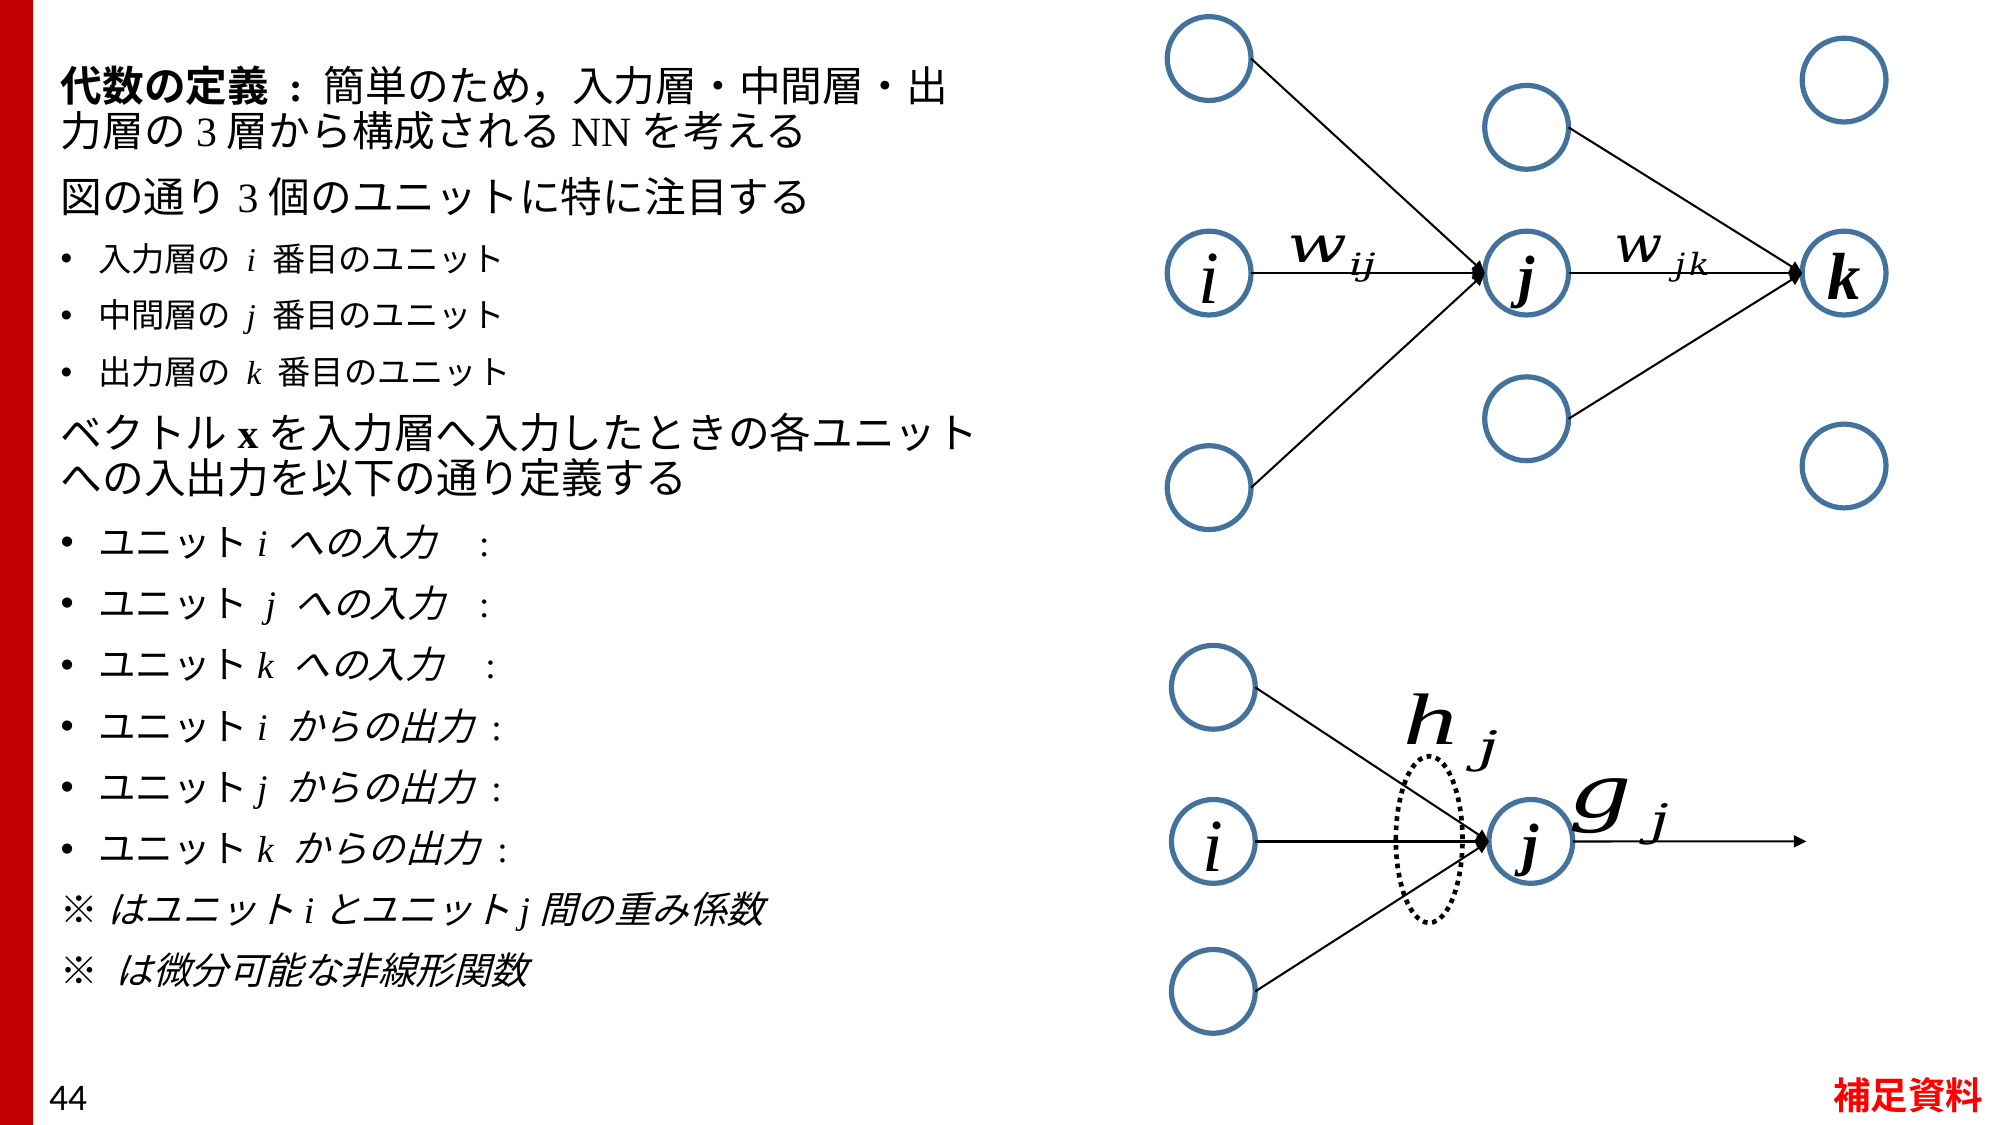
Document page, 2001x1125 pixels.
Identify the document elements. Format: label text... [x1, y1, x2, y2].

text_box j [1489, 798, 1574, 885]
slide_number 44 [34, 1065, 485, 1125]
text_box 補足資料 [1818, 1064, 1999, 1125]
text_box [1171, 645, 1256, 1034]
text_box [1255, 687, 1489, 841]
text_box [1255, 841, 1489, 992]
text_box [1167, 16, 1887, 530]
